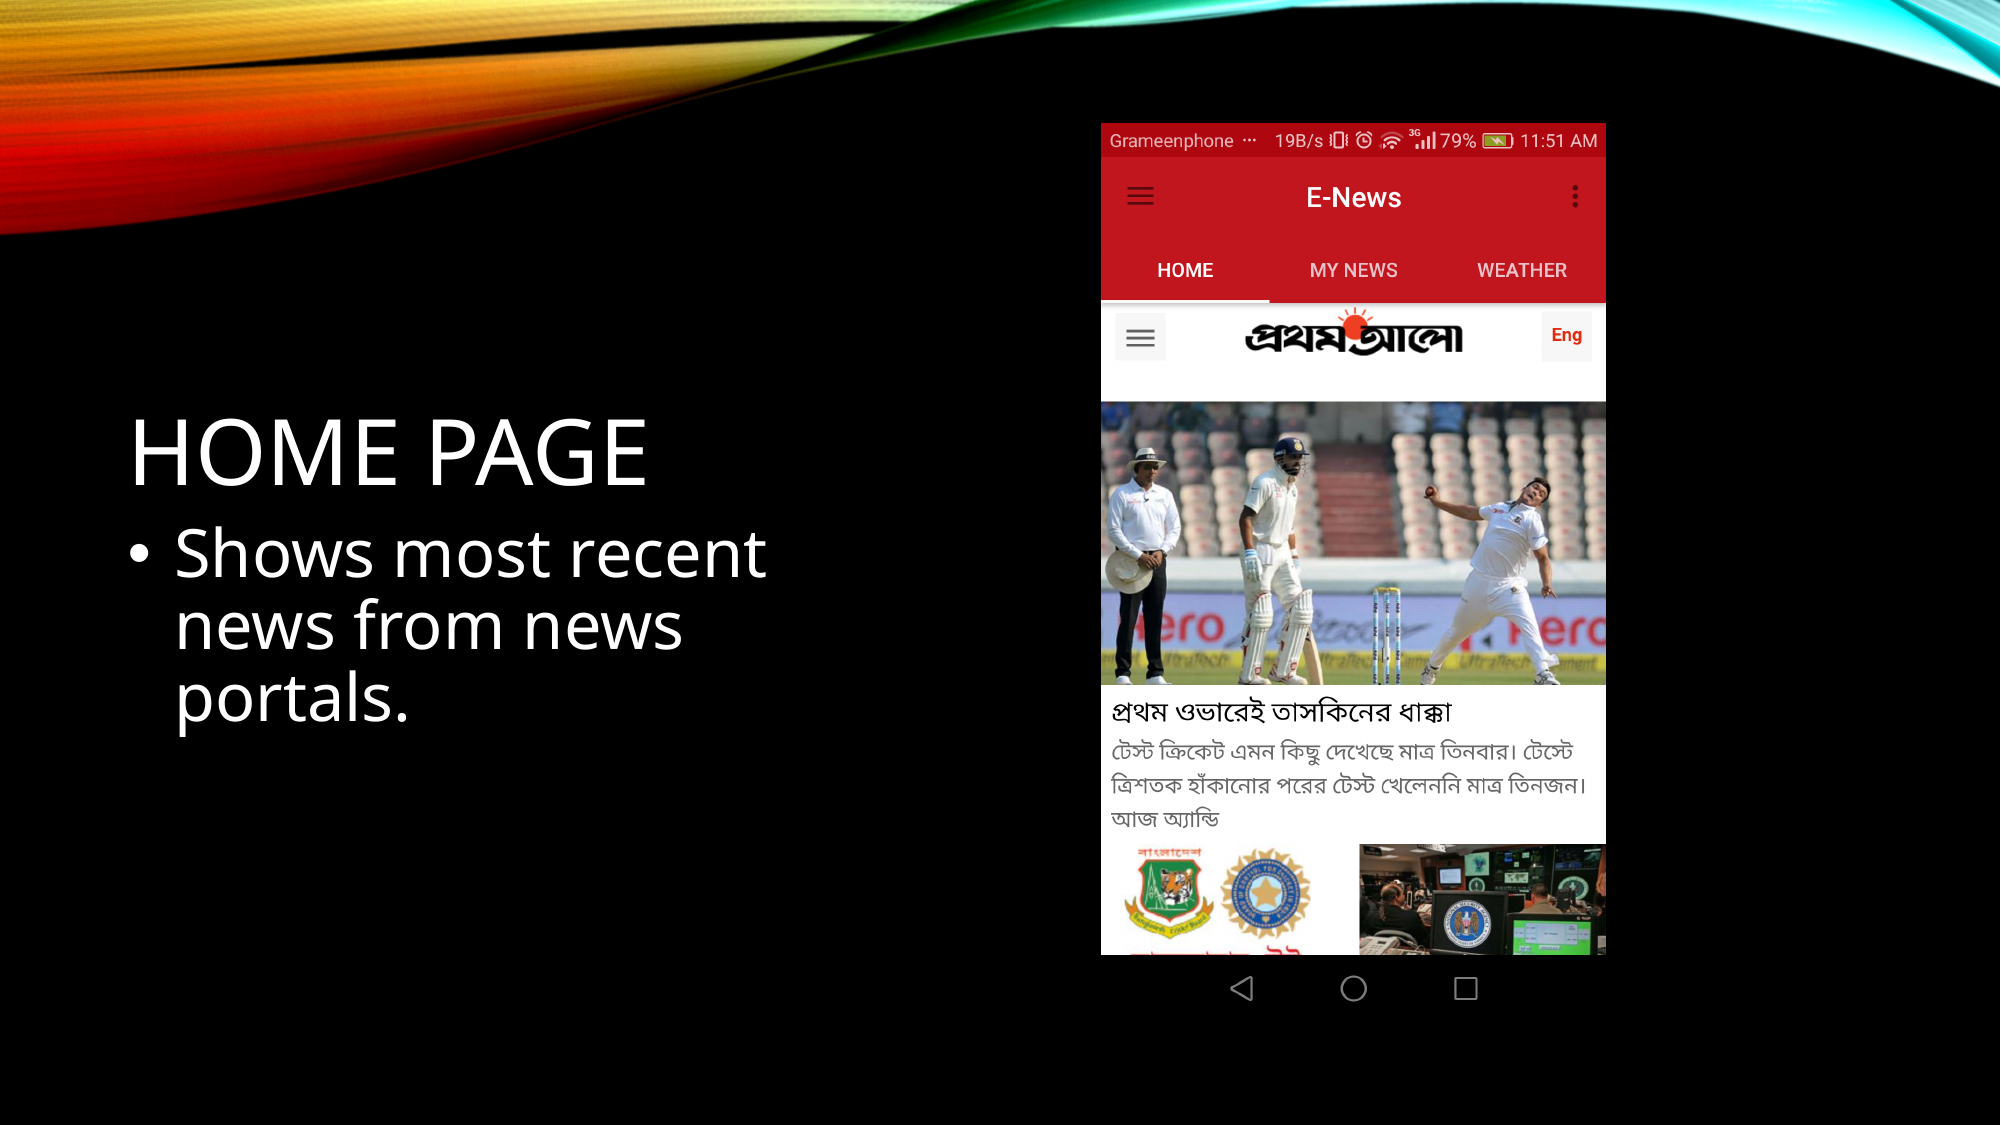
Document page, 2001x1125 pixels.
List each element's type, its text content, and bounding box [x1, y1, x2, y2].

picture [0, 0, 2000, 237]
title Home page [112, 249, 788, 512]
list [1100, 123, 1607, 1022]
list Shows most recent news from news portals. [112, 512, 788, 1021]
